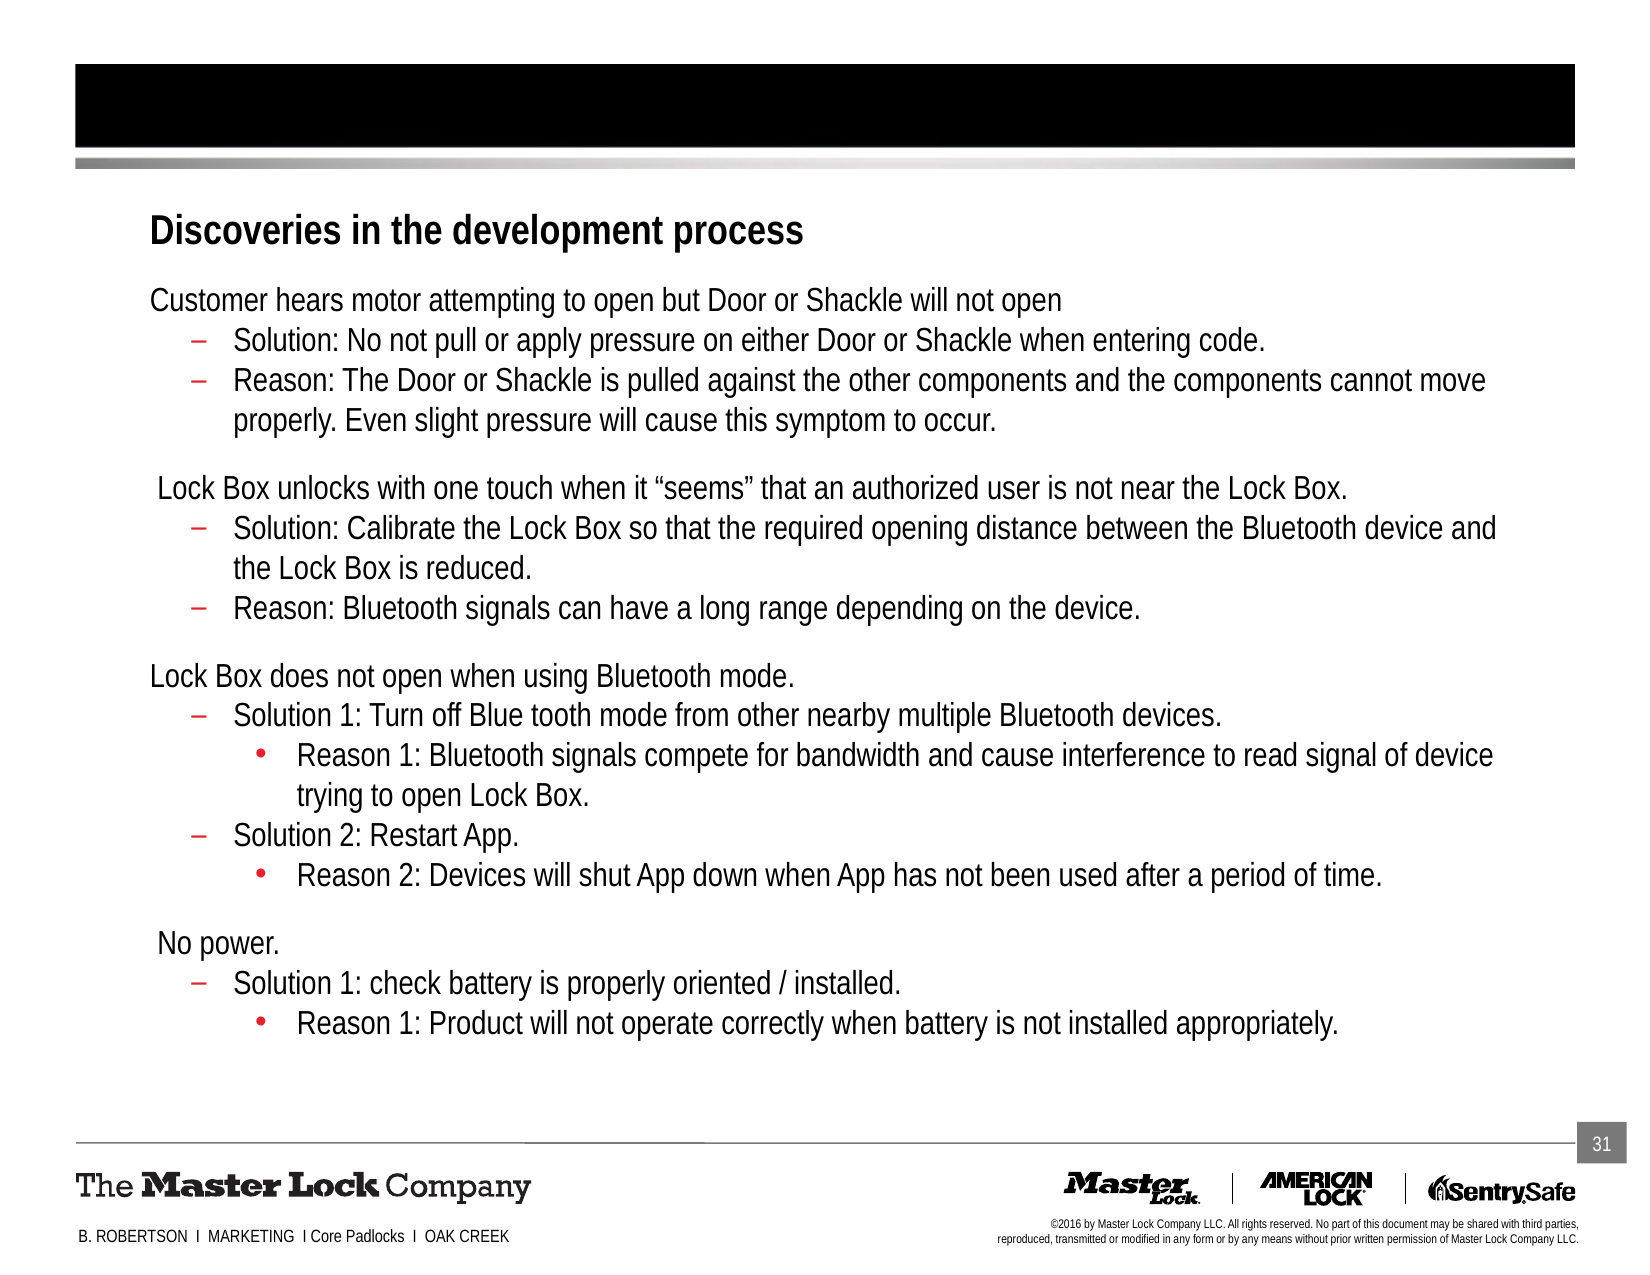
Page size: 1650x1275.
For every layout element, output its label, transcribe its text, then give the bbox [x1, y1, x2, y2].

list Discoveries in the development process [149, 202, 1500, 278]
list Customer hears motor attempting to open but Door or Shackle will not open Solution: No not pull or apply pressure on either Door or Shackle when entering code. Reason: The Door or Shackle is pulled against the other components and the components cannot move properly. Even slight pressure will cause this symptom to occur. Lock Box unlocks with one touch when it “seems” that an authorized user is not near the Lock Box. Solution: Calibrate the Lock Box so that the required opening distance between the Bluetooth device and the Lock Box is reduced. Reason: Bluetooth signals can have a long range depending on the device. Lock Box does not open when using Bluetooth mode. Solution 1: Turn off Blue tooth mode from other nearby multiple Bluetooth devices. Reason 1: Bluetooth signals compete for bandwidth and cause interference to read signal of device trying to open Lock Box. Solution 2: Restart App. Reason 2: Devices will shut App down when App has not been used after a period of time. No power. Solution 1: check battery is properly oriented / installed. Reason 1: Product will not operate correctly when battery is not installed appropriately. [149, 278, 1500, 1081]
picture [75, 64, 1575, 169]
